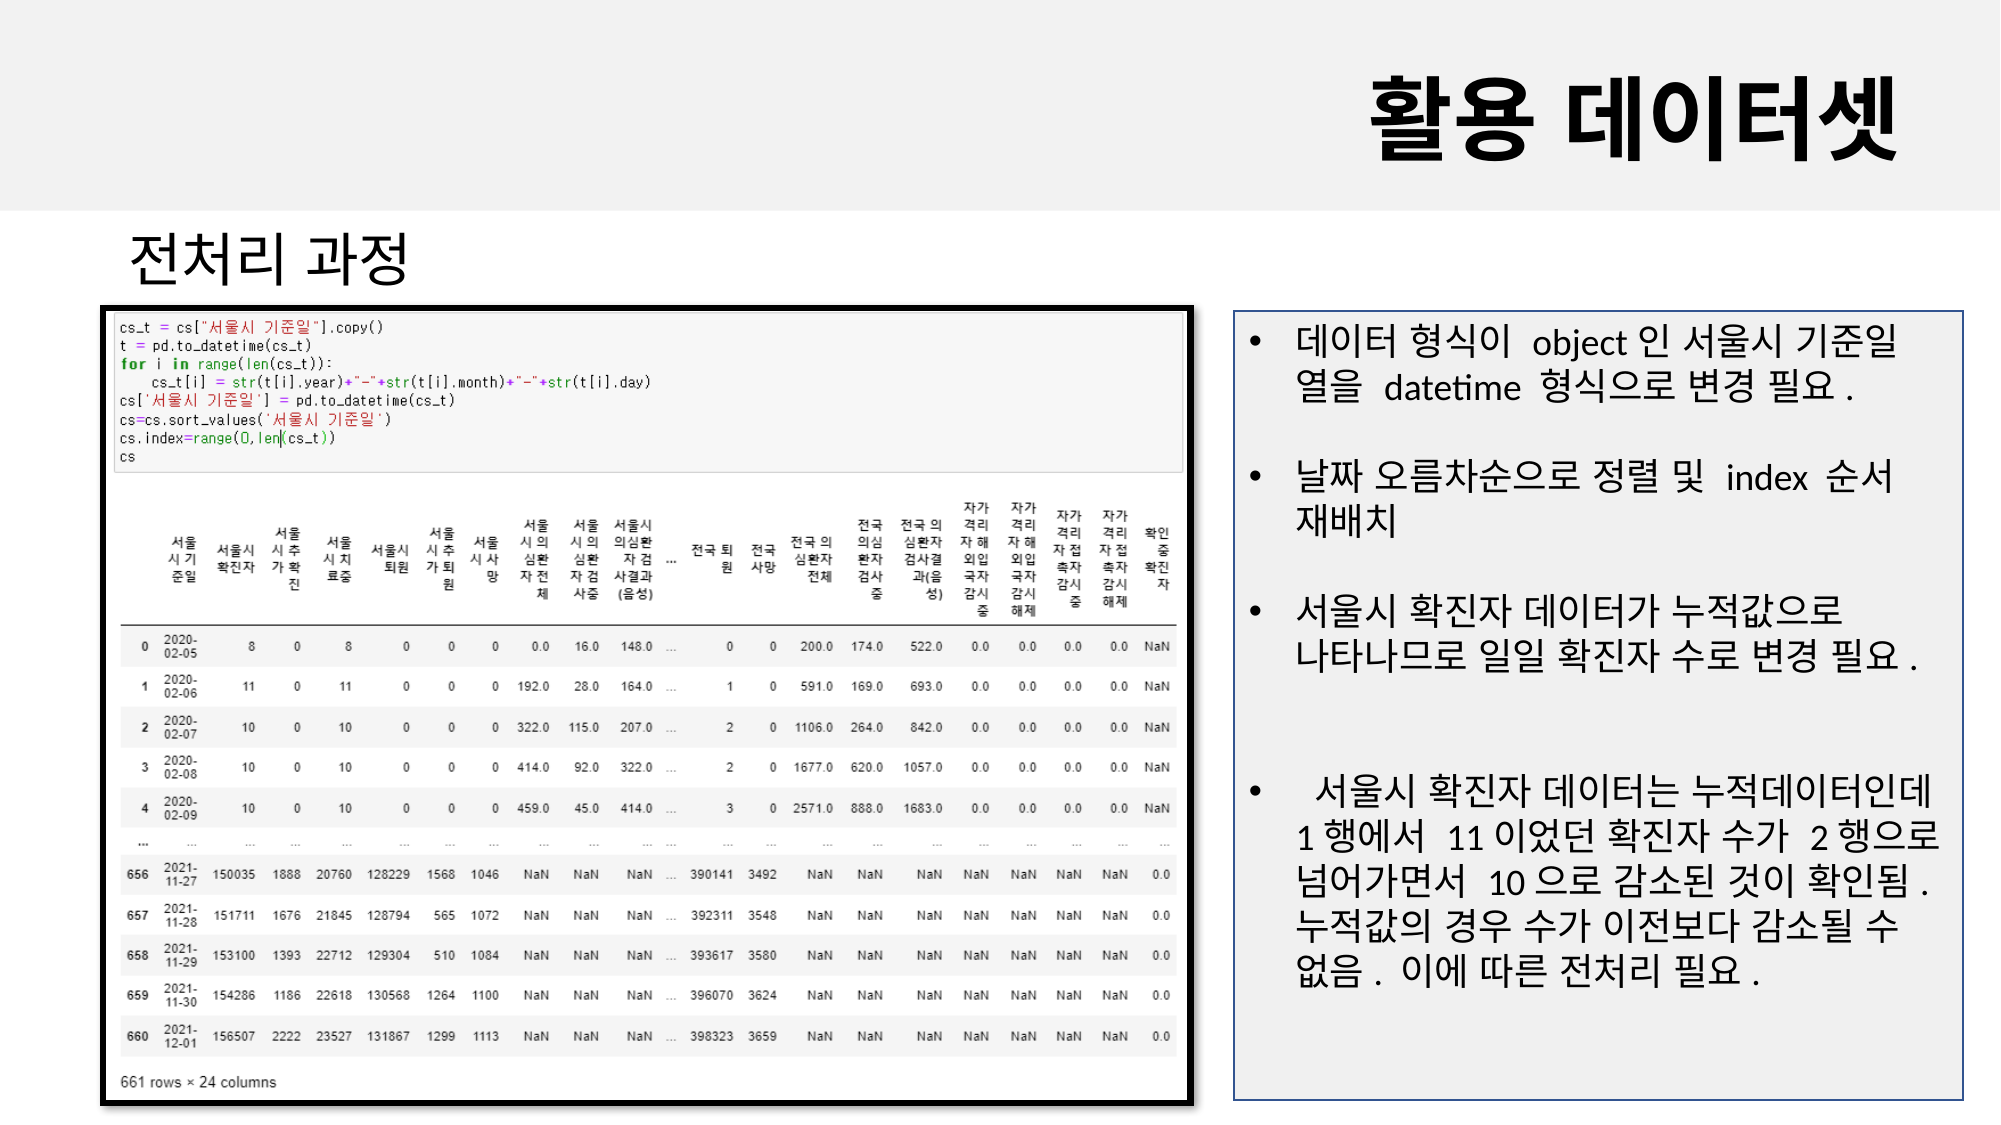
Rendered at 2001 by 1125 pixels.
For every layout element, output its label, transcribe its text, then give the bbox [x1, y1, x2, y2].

list 전처리 과정 [83, 223, 1917, 1014]
picture [106, 310, 1188, 1100]
text_box 데이터 형식이 object인 서울시 기준일 열을 datetime 형식으로 변경 필요. 날짜 오름차순으로 정렬 및 index 순서 재배치 서울시 확진자 데이터가 누적값으로 나타나므로 일일 확진자 수로 변경 필요. 서울시 확진자 데이터는 누적데이터인데 1행에서 11이었던 확진자 수가 2행으로 넘어가면서 10으로 감소된 것이 확인됨. 누적값의 경우 수가 이전보다 감소될 수 없음. 이에 따른 전처리 필요. [1233, 310, 1964, 1101]
text_box [0, 0, 2000, 212]
title 활용 데이터셋 [83, 52, 1917, 196]
